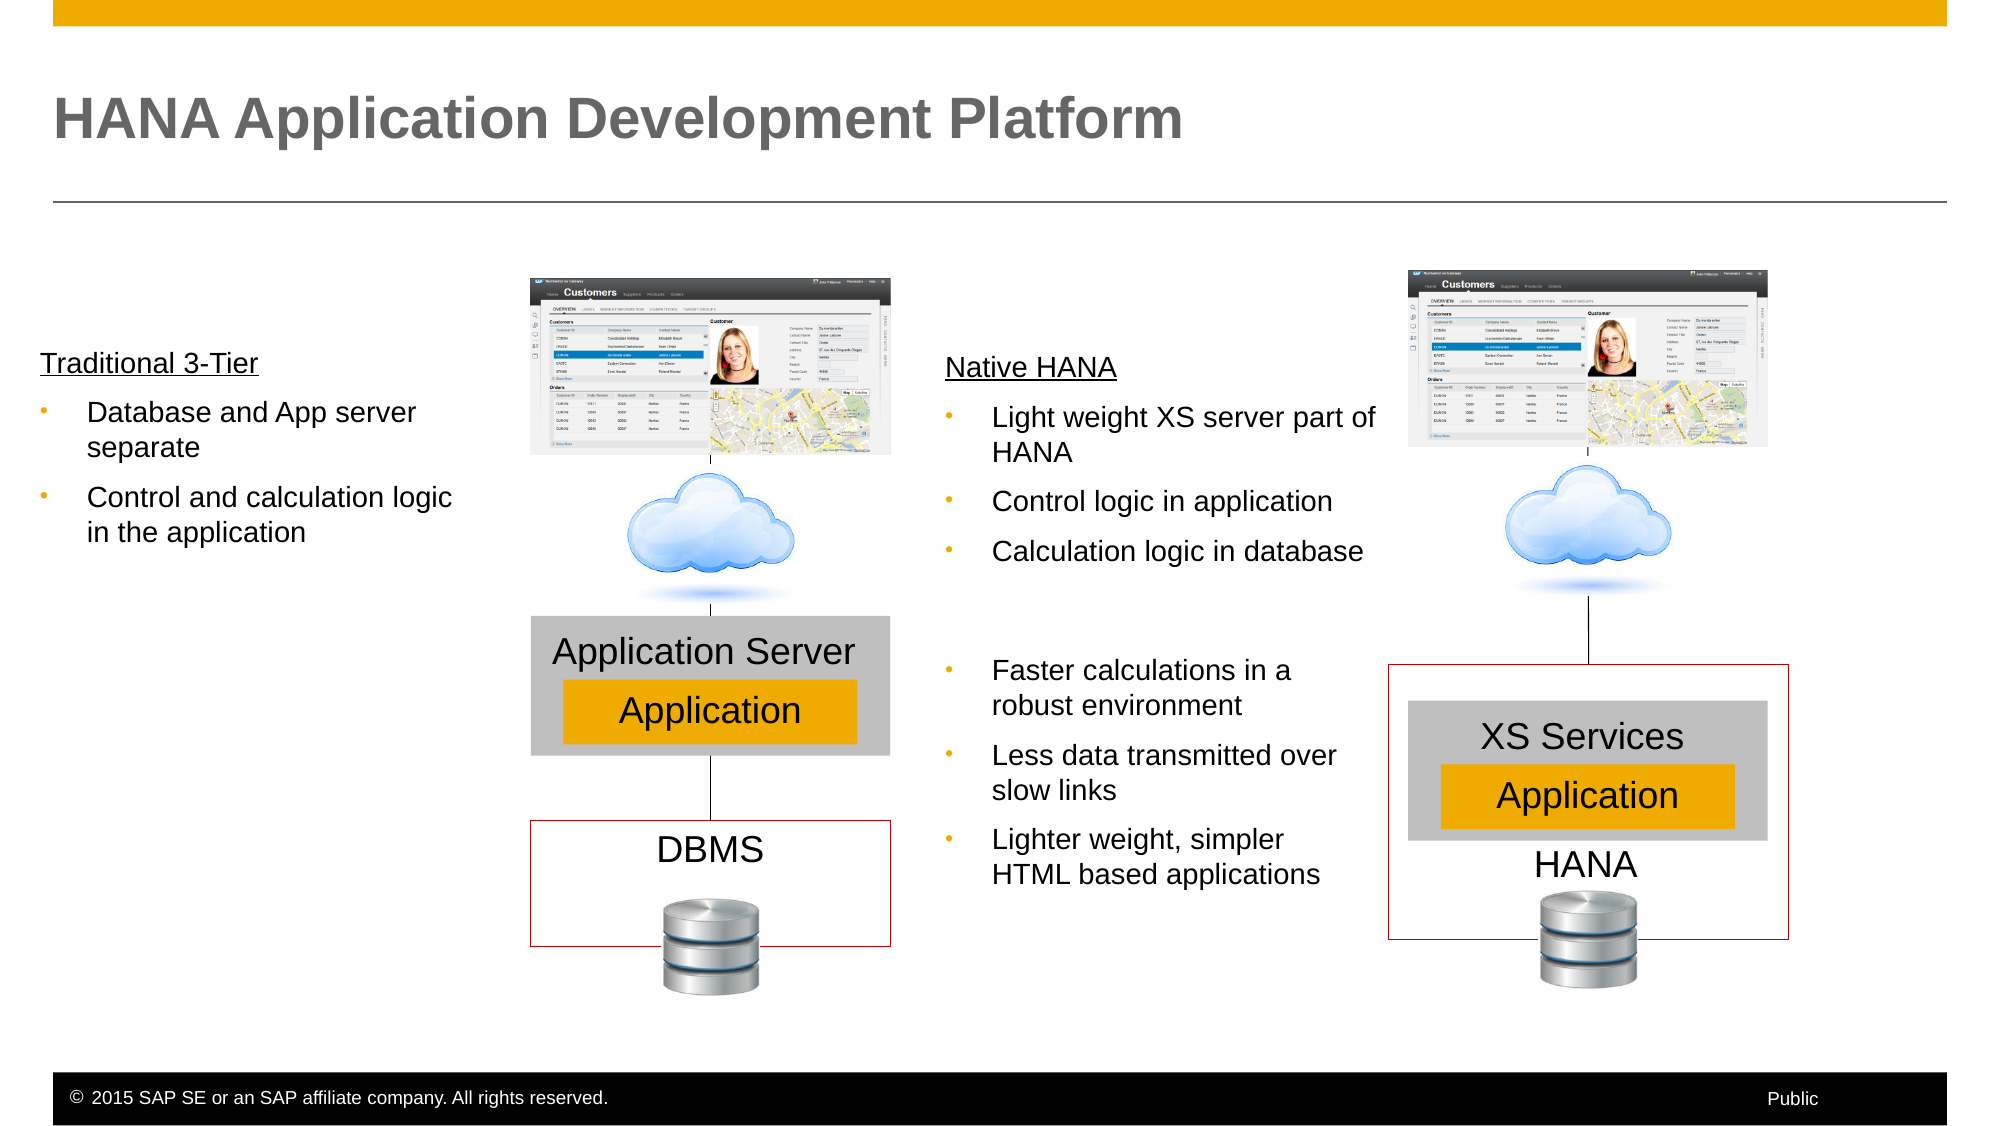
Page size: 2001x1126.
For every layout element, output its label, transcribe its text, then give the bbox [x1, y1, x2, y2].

text_box Traditional 3-Tier Database and App server separate Control and calculation logic in the application [40, 343, 454, 549]
text_box Application Server [552, 626, 705, 672]
text_box [530, 615, 705, 756]
picture [530, 277, 891, 455]
text_box [716, 615, 891, 756]
text_box [530, 820, 891, 947]
text_box [716, 679, 858, 745]
title HANA Application Development Platform [53, 53, 1947, 178]
text_box Application [619, 685, 705, 731]
text_box [563, 679, 705, 745]
text_box DBMS [656, 824, 765, 870]
text_box Application Server [716, 626, 856, 672]
picture [660, 896, 761, 997]
picture [612, 463, 809, 604]
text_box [944, 270, 1789, 1003]
text_box Application [716, 685, 802, 731]
